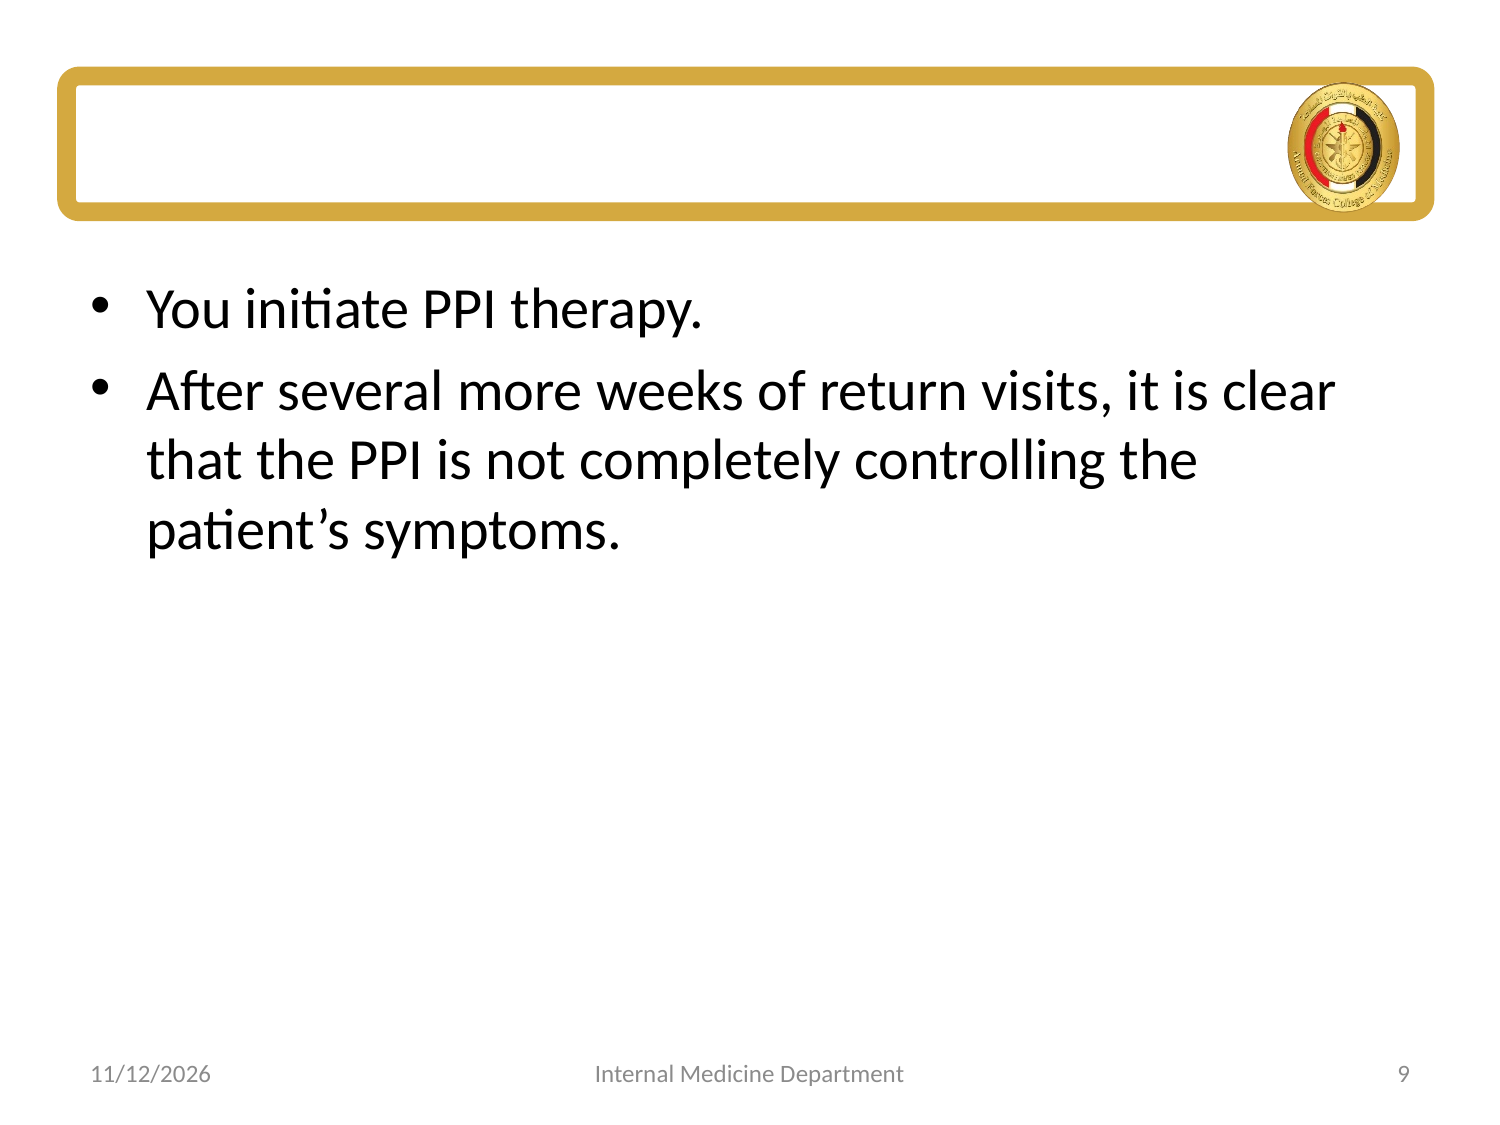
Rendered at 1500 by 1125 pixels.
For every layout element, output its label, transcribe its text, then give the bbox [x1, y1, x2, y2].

slide_number 9 [1074, 1042, 1425, 1103]
list You initiate PPI therapy. After several more weeks of return visits, it is clear that the PPI is not completely controlling the patient’s symptoms. [75, 262, 1425, 1005]
footer Internal Medicine Department [512, 1042, 988, 1103]
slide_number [75, 1042, 425, 1103]
picture [1287, 82, 1400, 213]
